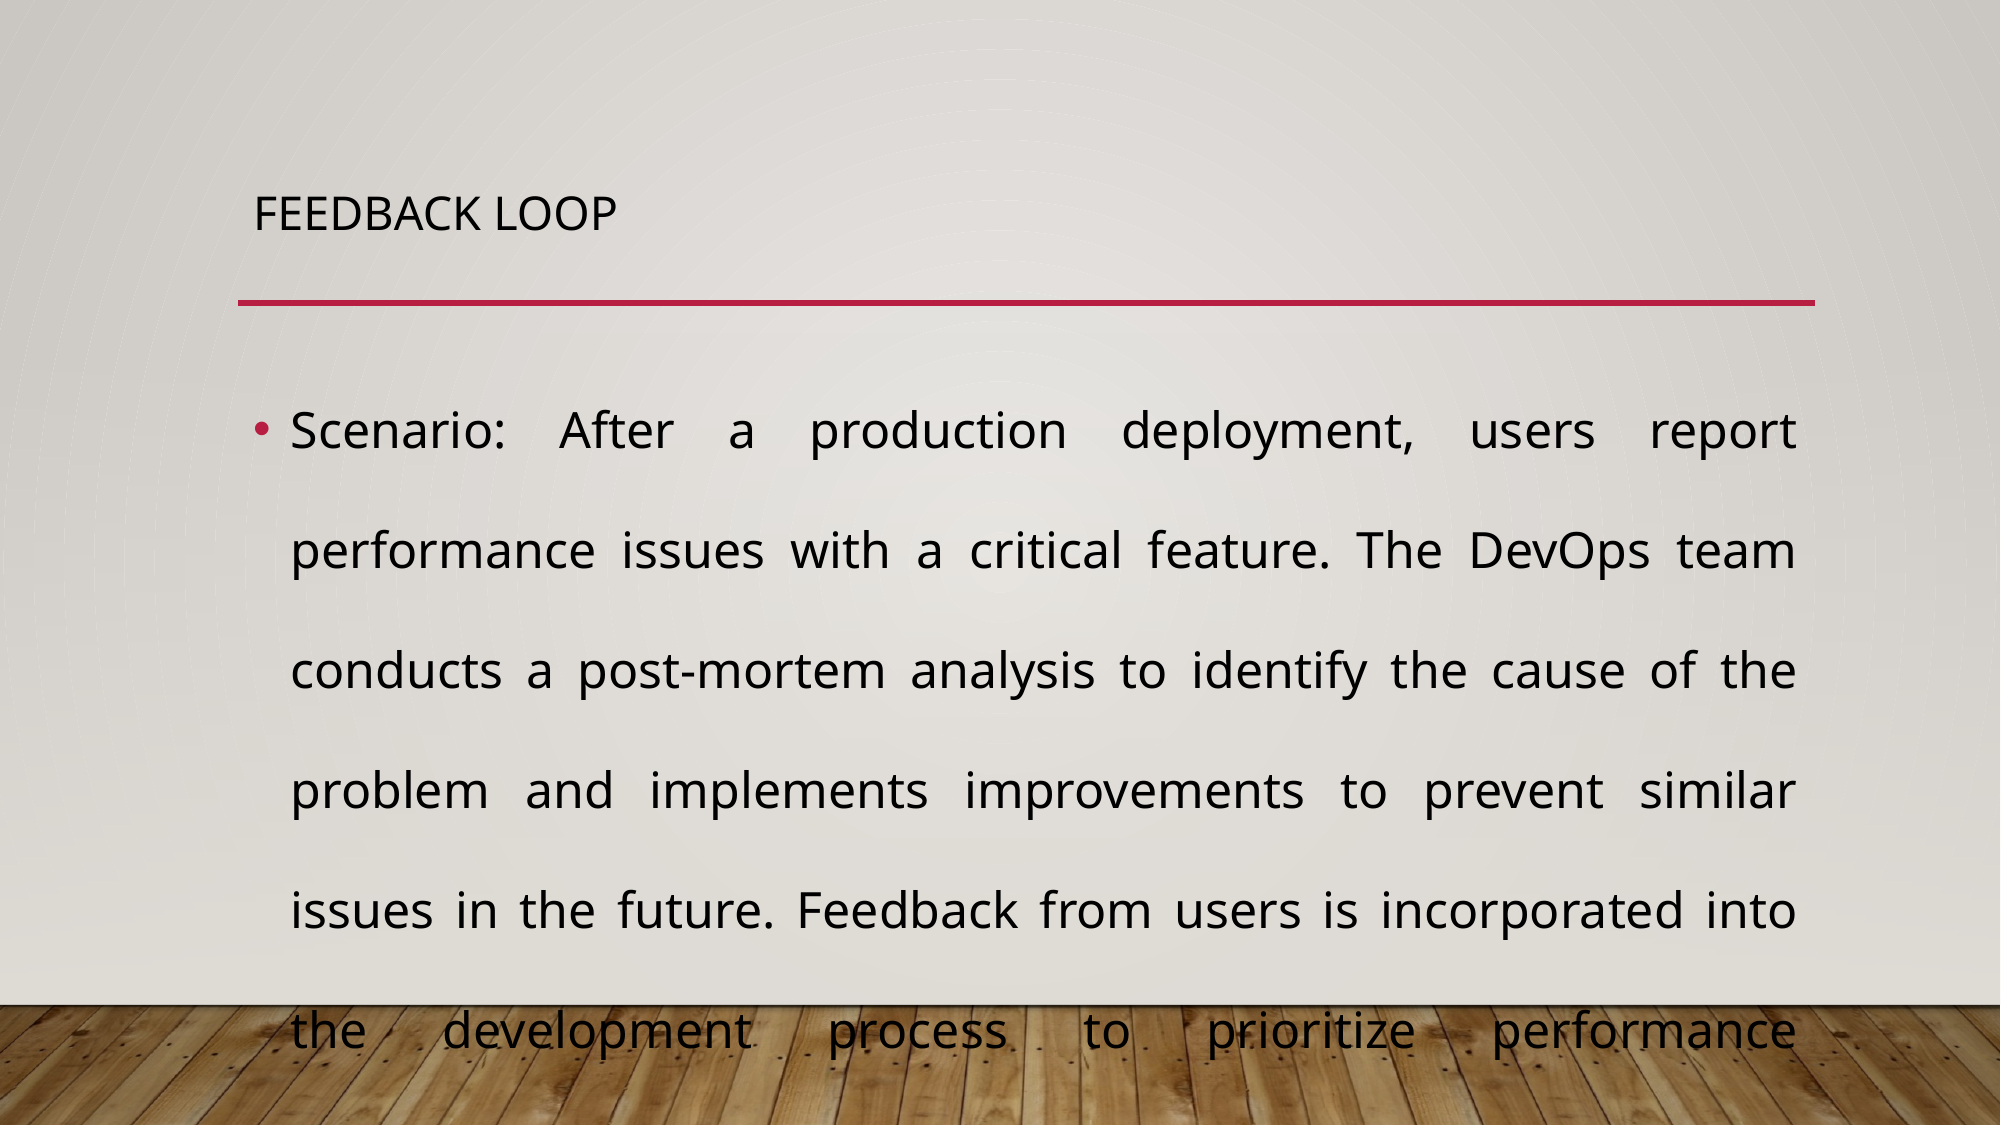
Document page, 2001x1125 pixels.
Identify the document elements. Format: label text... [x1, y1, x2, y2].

title Feedback Loop [238, 131, 1814, 305]
list Scenario: After a production deployment, users report performance issues with a critical feature. The DevOps team conducts a post-mortem analysis to identify the cause of the problem and implements improvements to prevent similar issues in the future. Feedback from users is incorporated into the development process to prioritize performance optimizations. [238, 330, 1814, 897]
picture [0, 1005, 2000, 1125]
